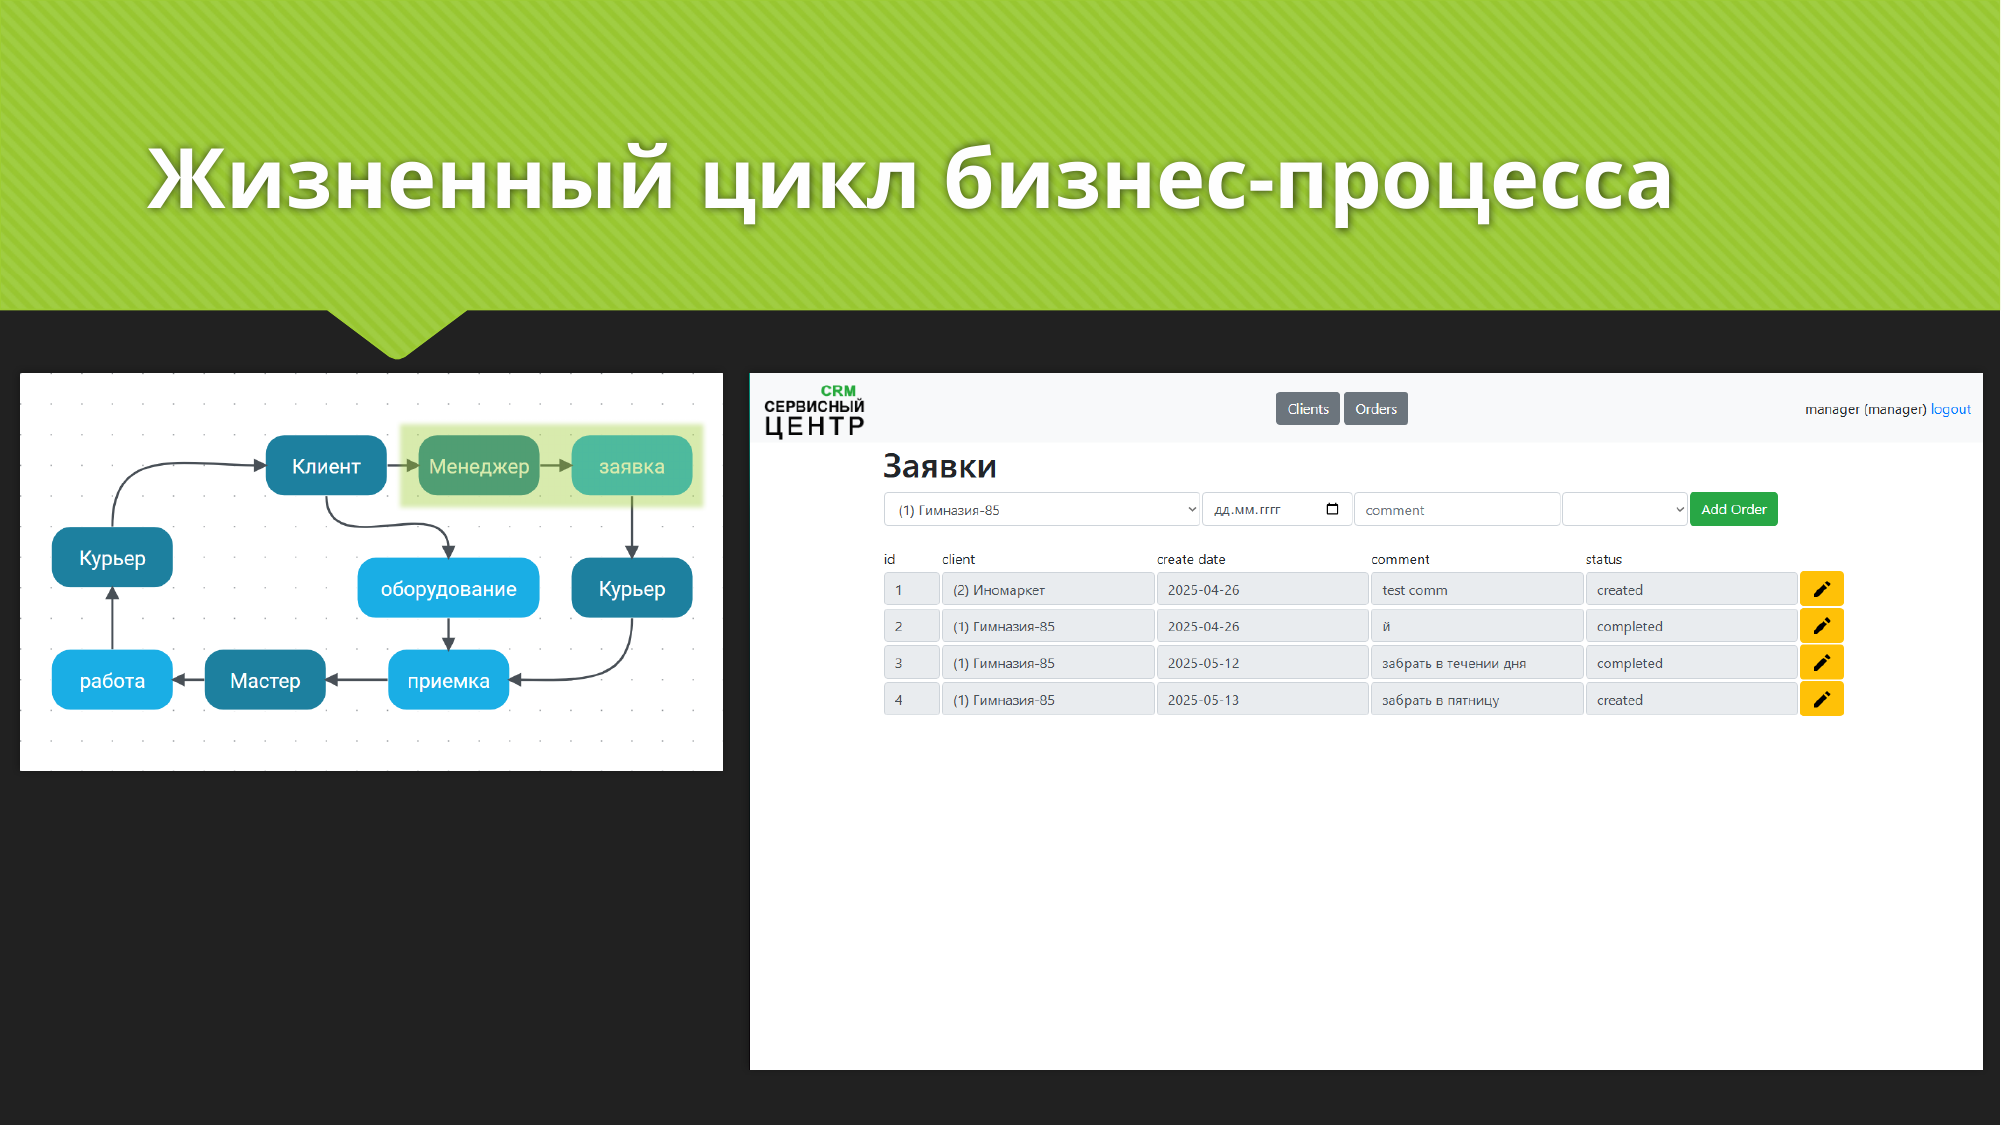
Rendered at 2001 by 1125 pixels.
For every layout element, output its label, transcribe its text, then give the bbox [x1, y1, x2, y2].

title Жизненный цикл бизнес-процесса [132, 73, 1868, 233]
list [20, 373, 723, 771]
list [749, 373, 1983, 1070]
